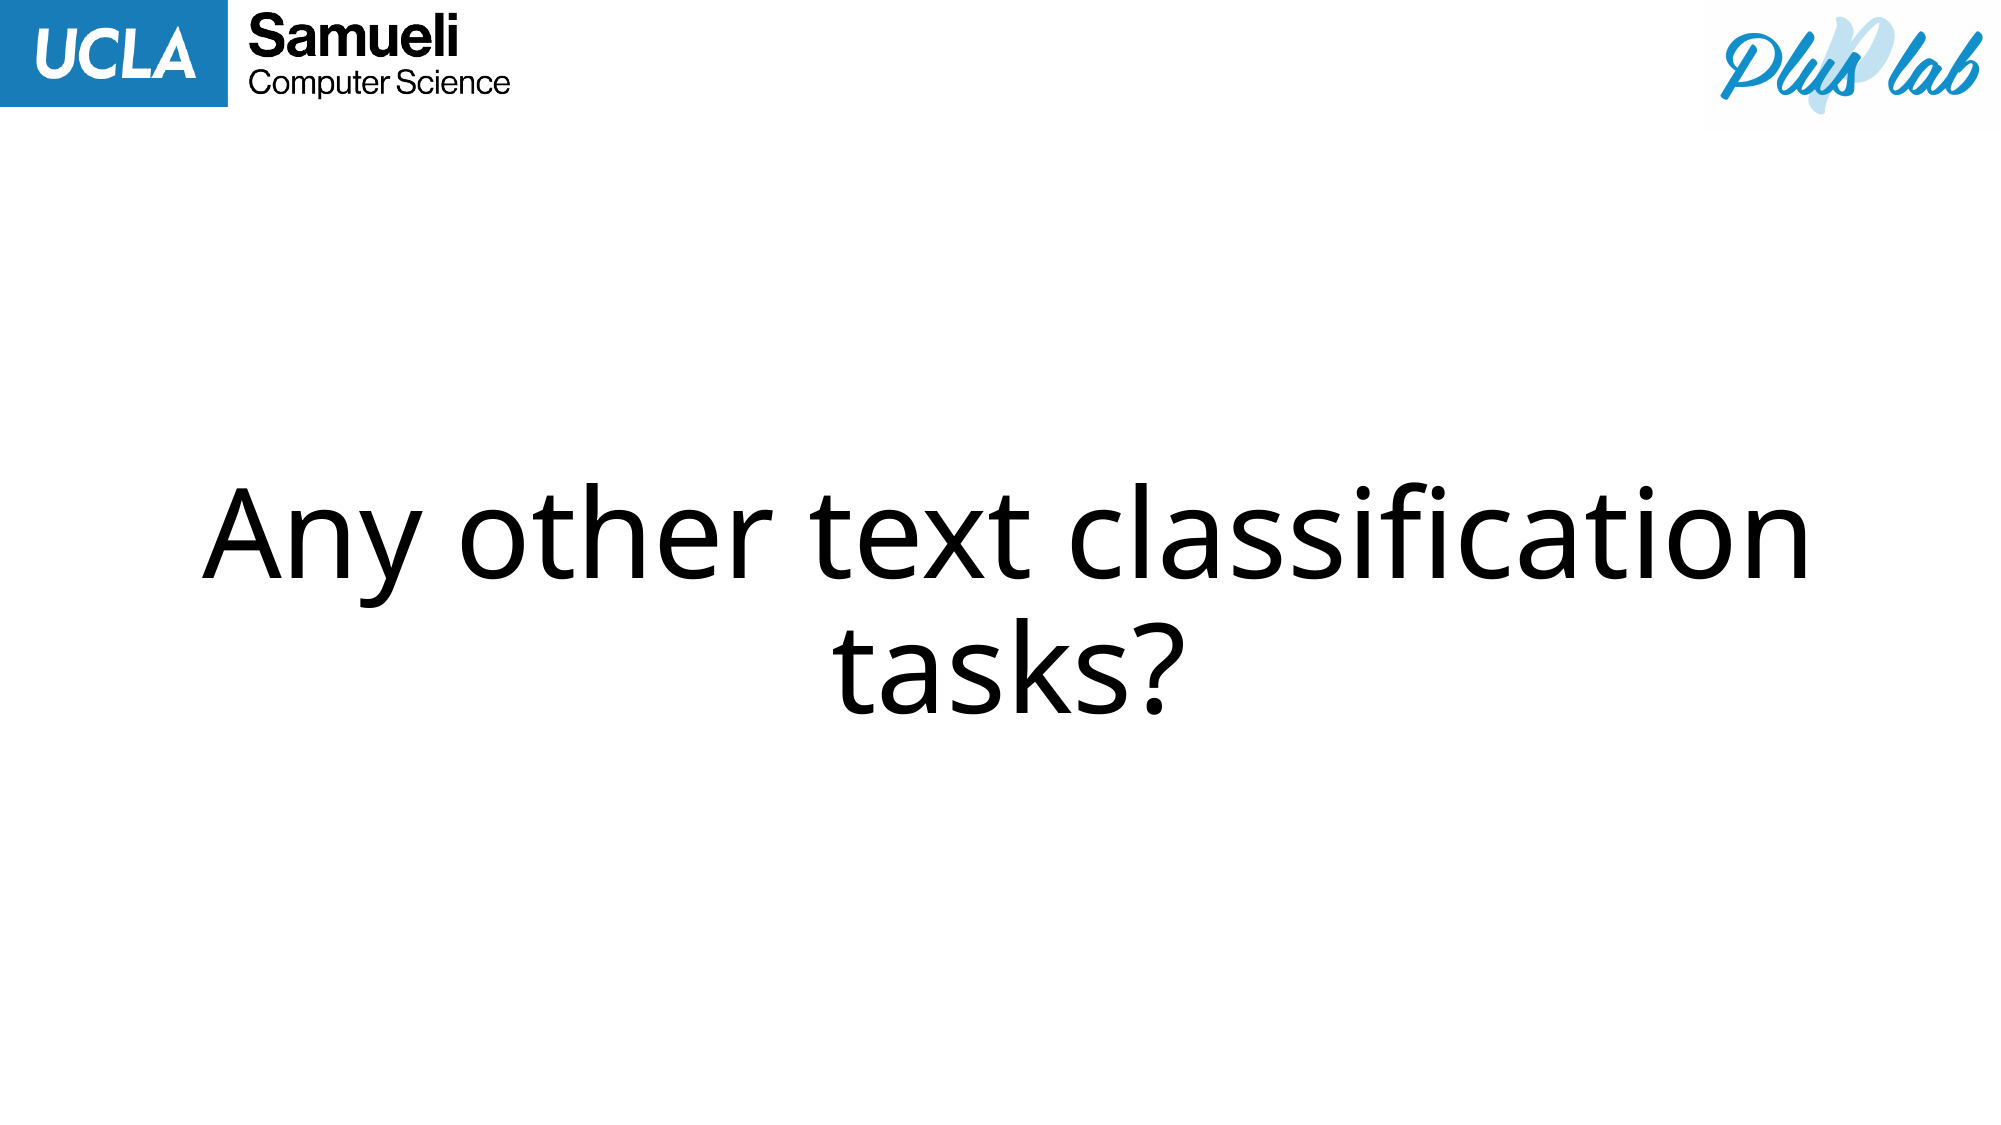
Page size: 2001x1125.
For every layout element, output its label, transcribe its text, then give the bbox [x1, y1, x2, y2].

title Any other text classification tasks? [136, 280, 1883, 749]
picture [1703, 0, 2000, 132]
picture [0, 0, 510, 107]
